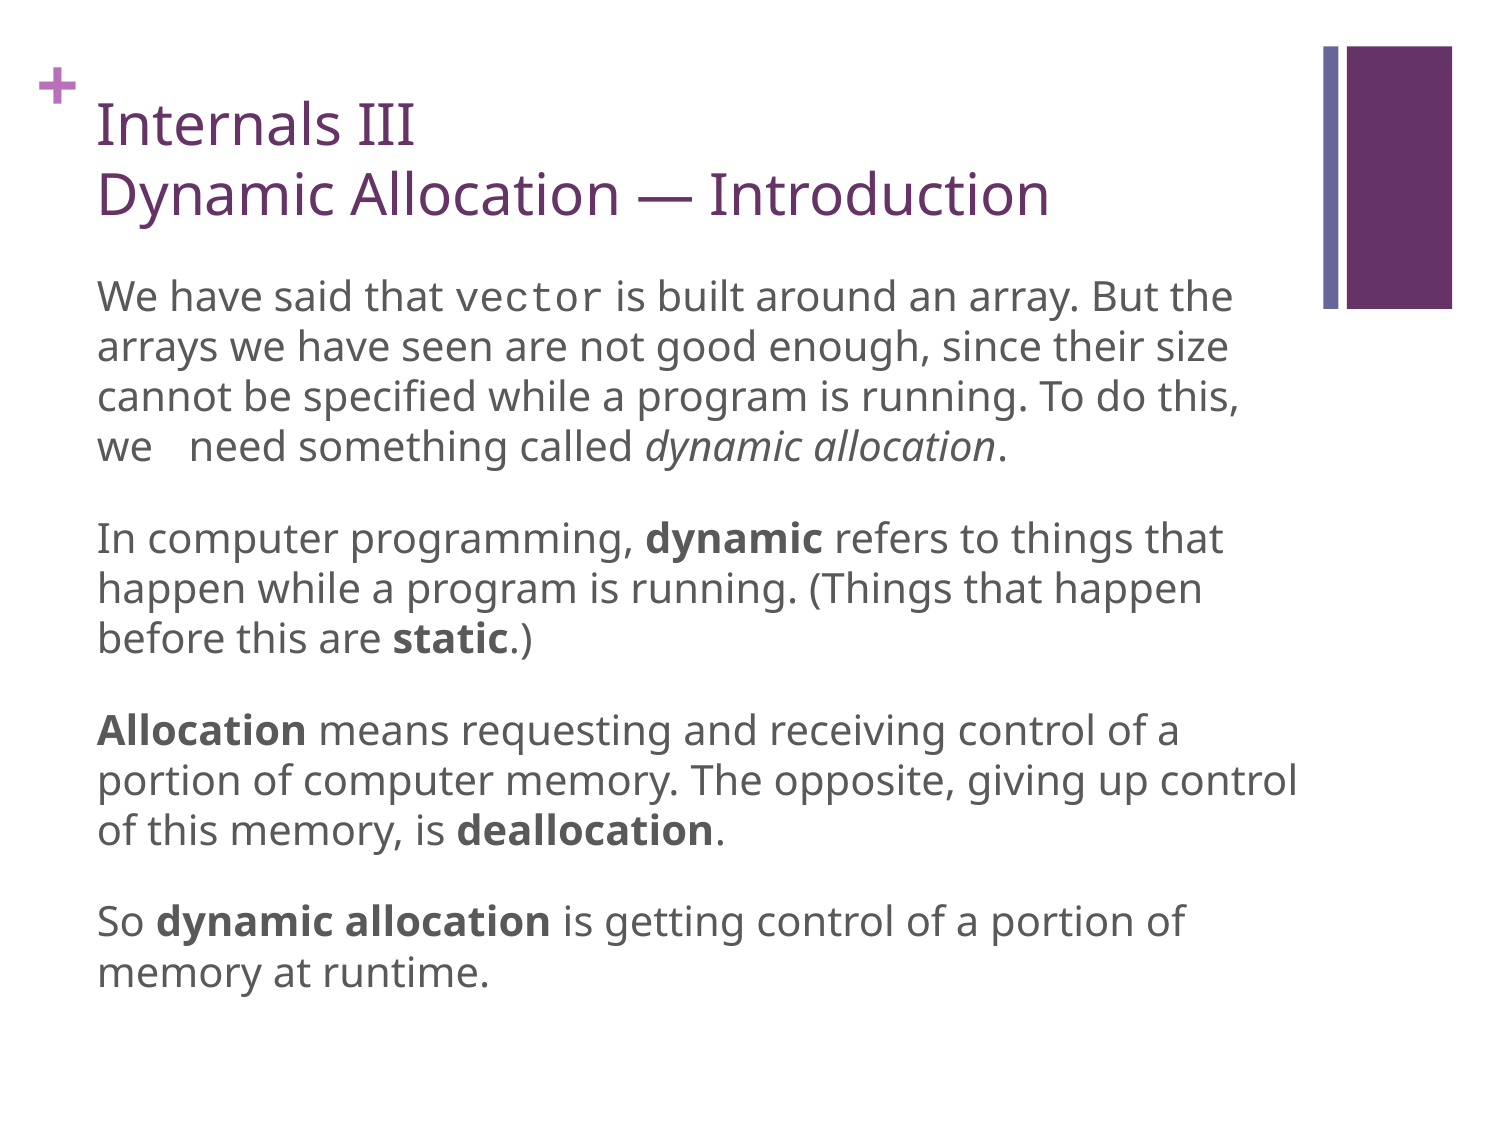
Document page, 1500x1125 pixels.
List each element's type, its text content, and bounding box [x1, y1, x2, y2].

title Internals III Dynamic Allocation — Introduction [81, 79, 1322, 238]
list We have said that vector is built around an array. But the arrays we have seen are not good enough, since their size cannot be specified while a program is running. To do this, we need something called dynamic allocation. In computer programming, dynamic refers to things that happen while a program is running. (Things that happen before this are static.) Allocation means requesting and receiving control of a portion of computer memory. The opposite, giving up control of this memory, is deallocation. So dynamic allocation is getting control of a portion of memory at runtime. [81, 262, 1322, 1038]
